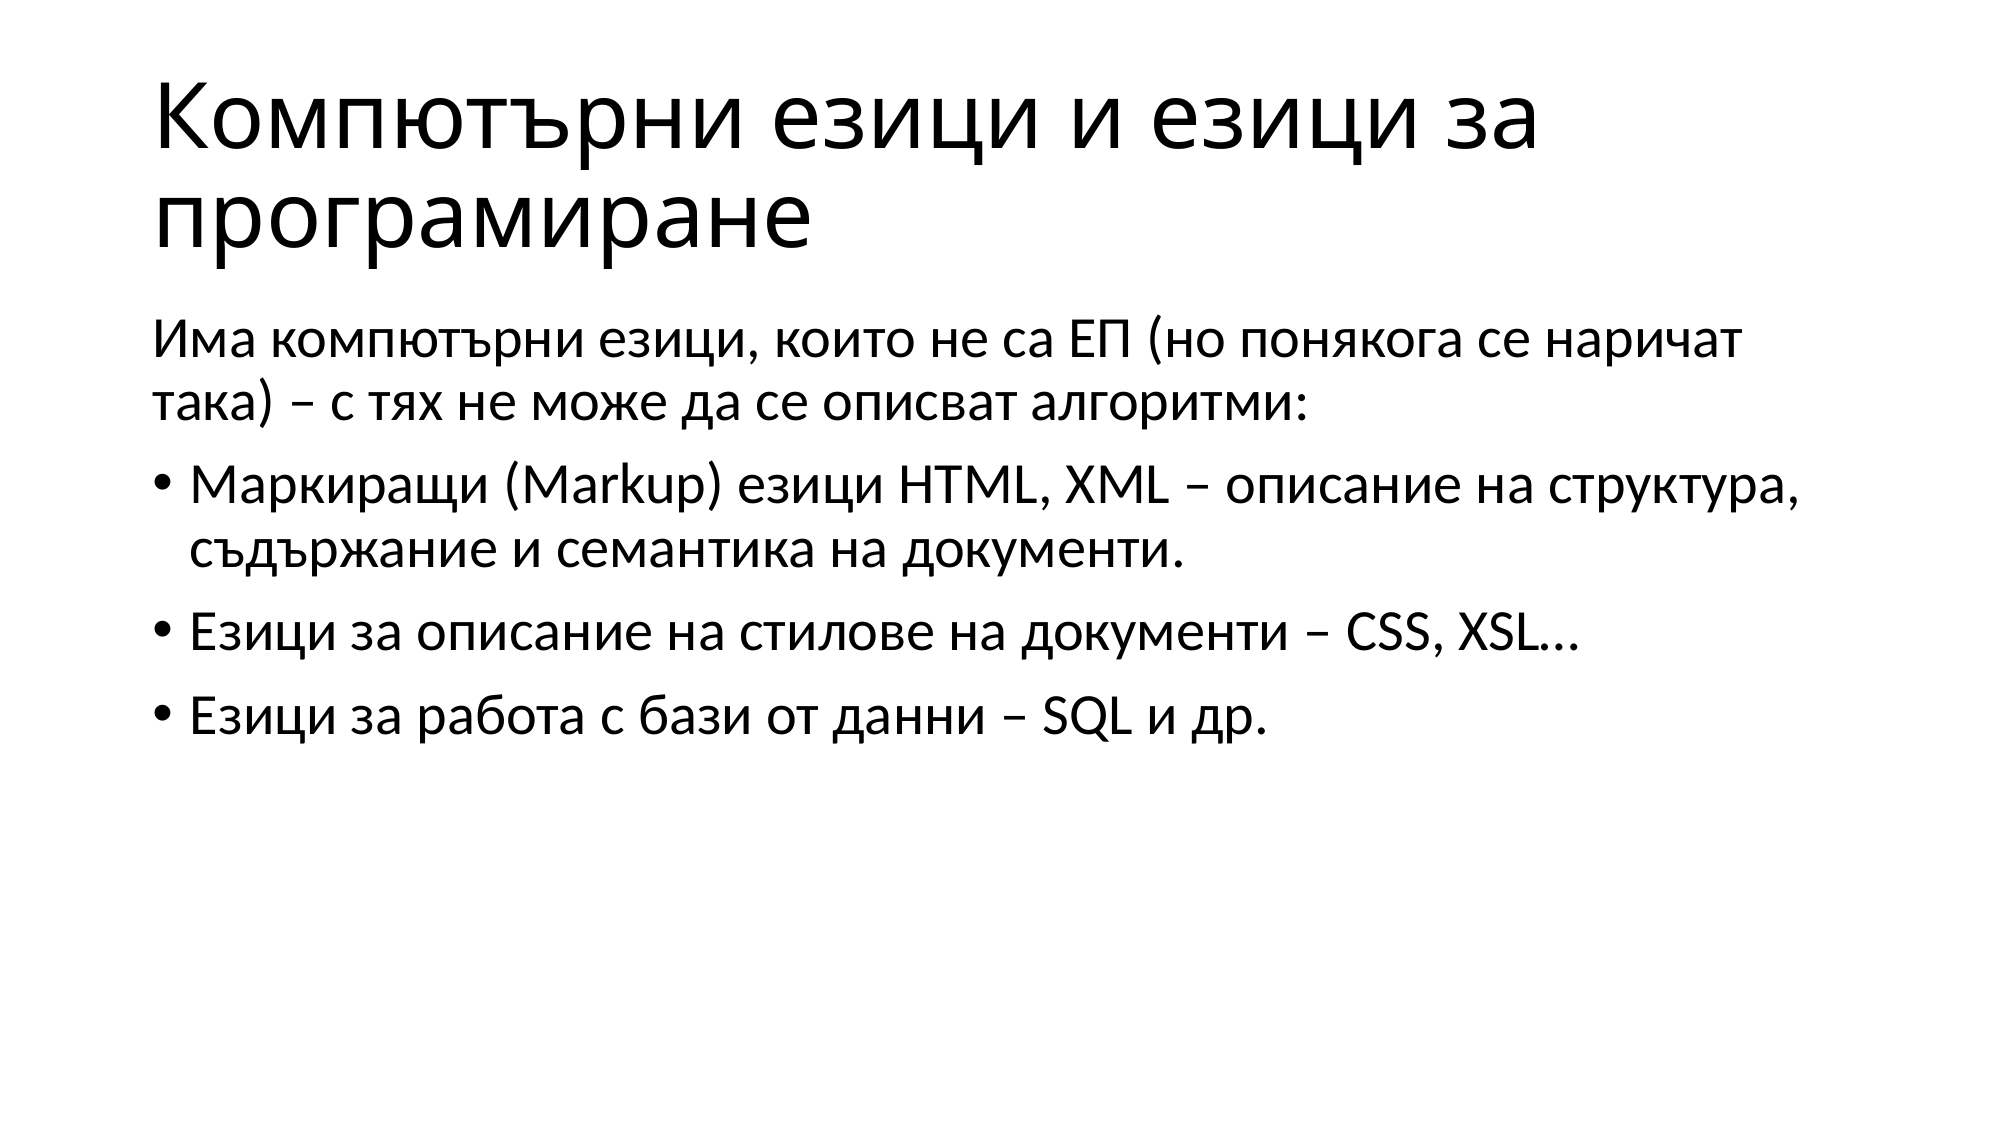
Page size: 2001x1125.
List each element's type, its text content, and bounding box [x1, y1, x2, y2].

title Компютърни езици и езици за програмиране [137, 59, 1863, 278]
list Има компютърни езици, които не са ЕП (но понякога се наричат така) – с тях не може да се описват алгоритми: Маркиращи (Markup) езици HTML, XML – описание на структура, съдържание и семантика на документи. Езици за описание на стилове на документи – CSS, XSL… Езици за работа с бази от данни – SQL и др. [137, 299, 1863, 1014]
